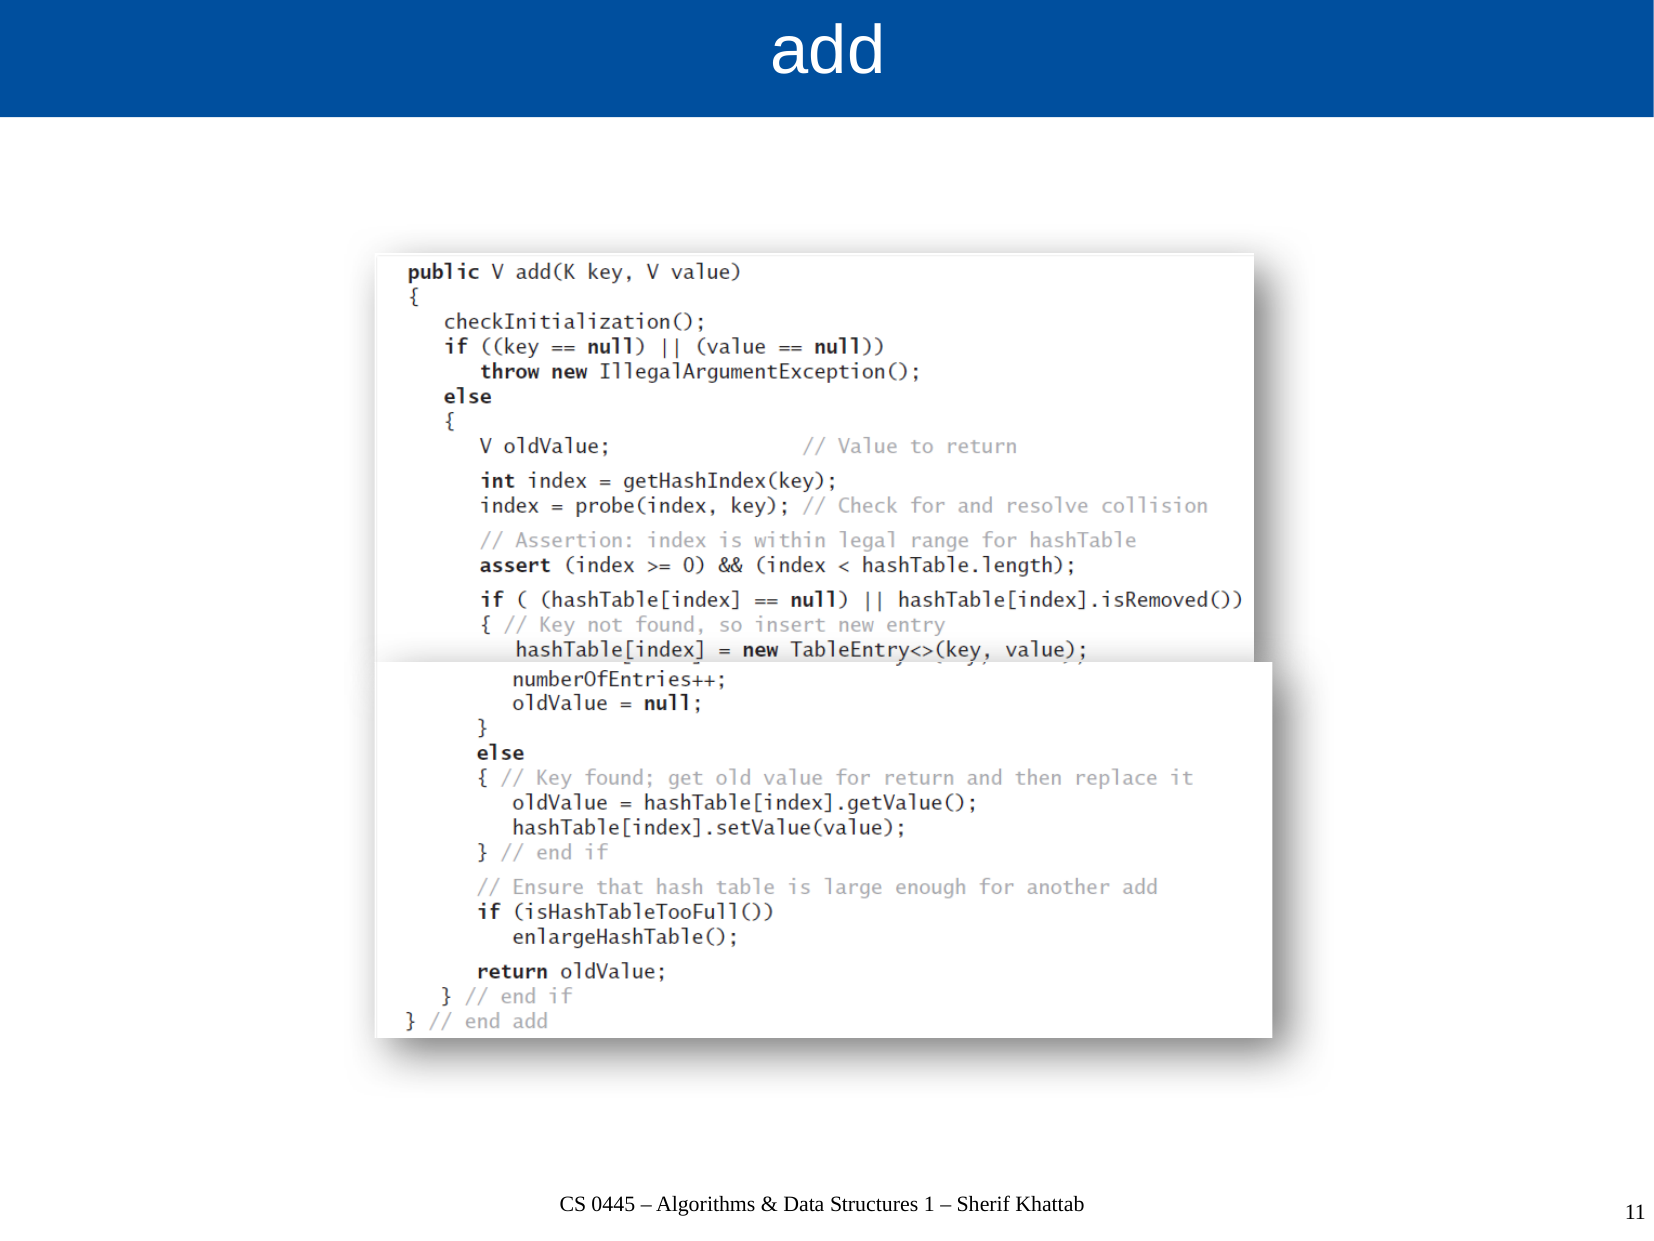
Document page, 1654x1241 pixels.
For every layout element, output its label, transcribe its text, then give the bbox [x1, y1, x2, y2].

title add [0, 0, 1654, 118]
slide_number 11 [1265, 1198, 1647, 1241]
footer CS 0445 – Algorithms & Data Structures 1 – Sherif Khattab [407, 1190, 1238, 1241]
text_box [374, 253, 1273, 1038]
